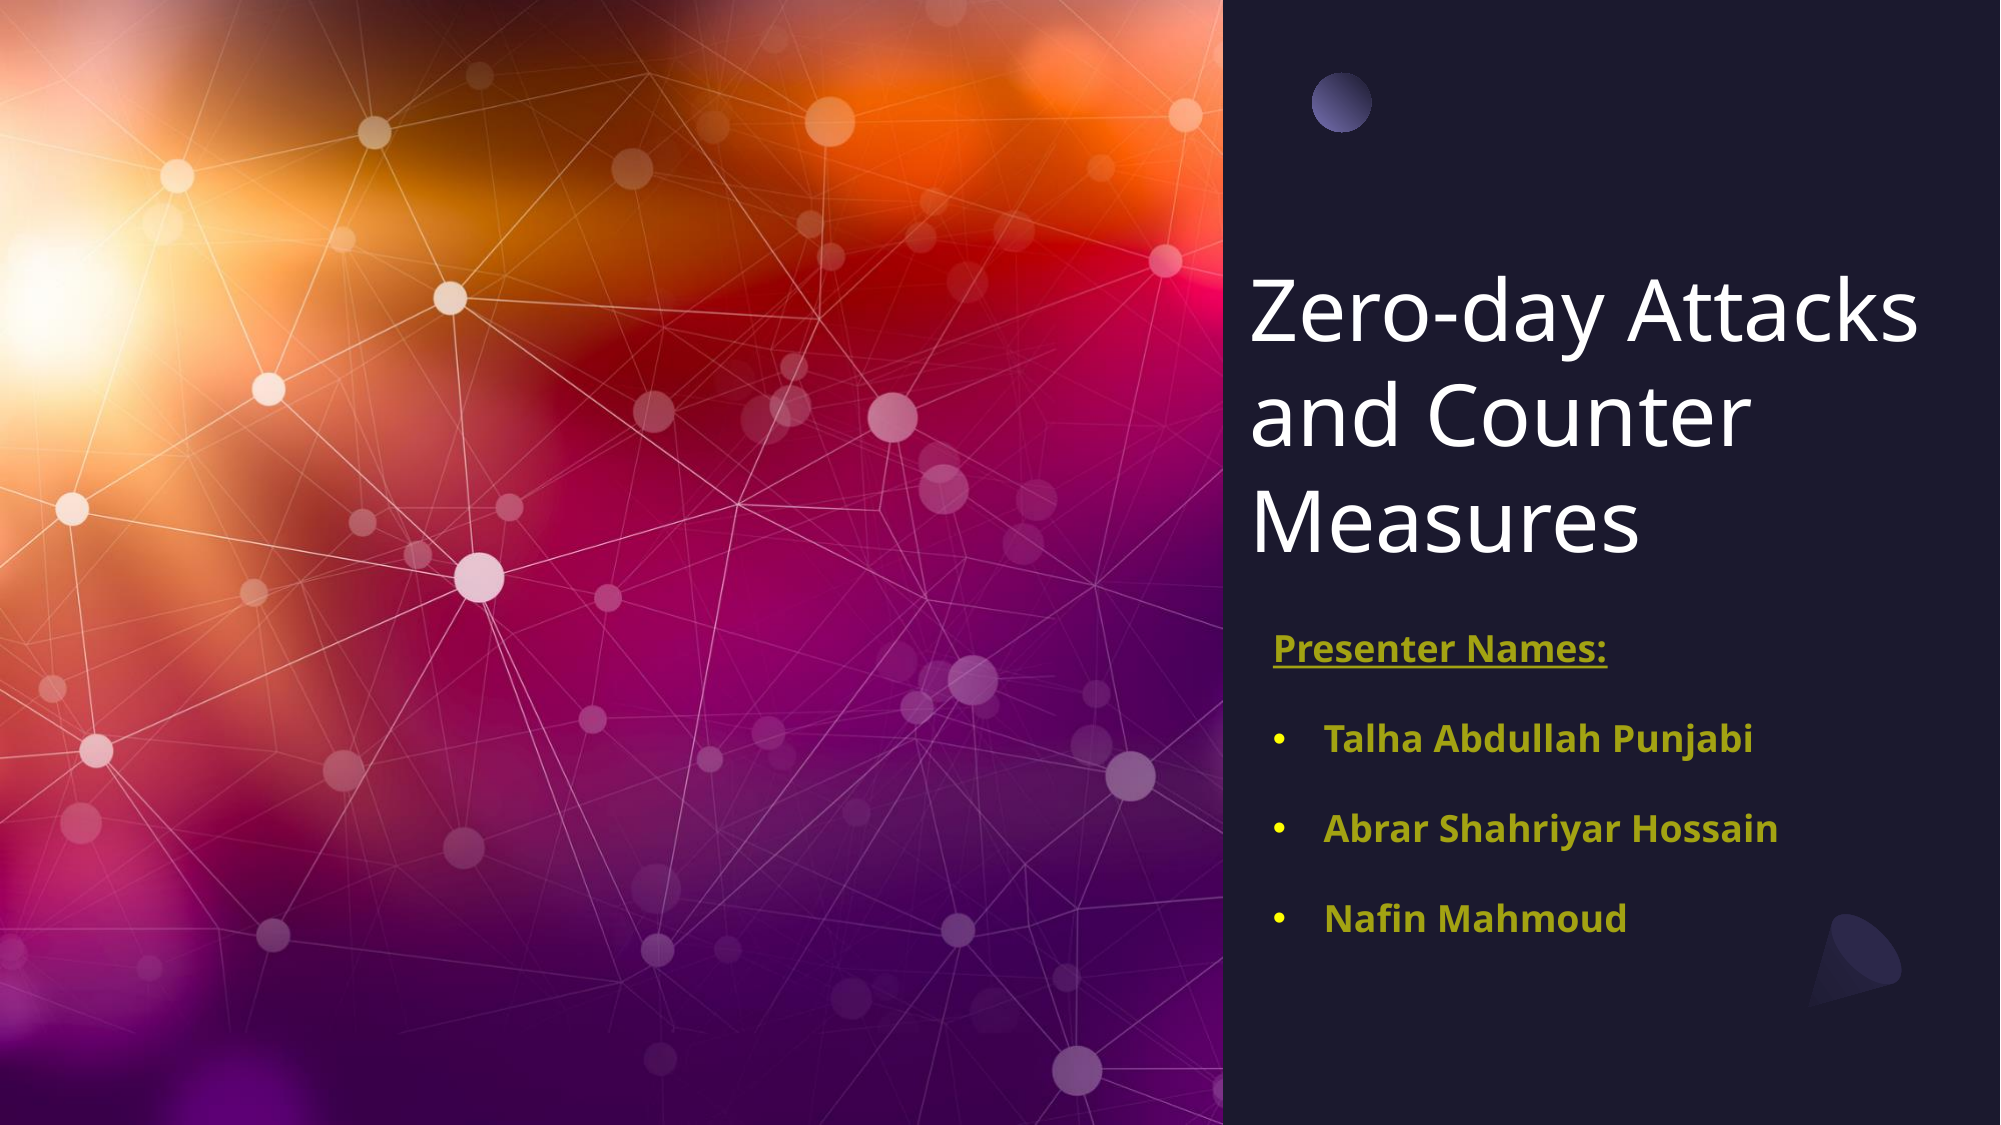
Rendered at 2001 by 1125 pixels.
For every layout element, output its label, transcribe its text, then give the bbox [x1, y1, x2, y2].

title Zero-day Attacks and Counter Measures [1249, 155, 1935, 574]
list Presenter Names: Talha Abdullah Punjabi Abrar Shahriyar Hossain Nafin Mahmoud [1272, 617, 1892, 945]
picture [0, 0, 1223, 1125]
